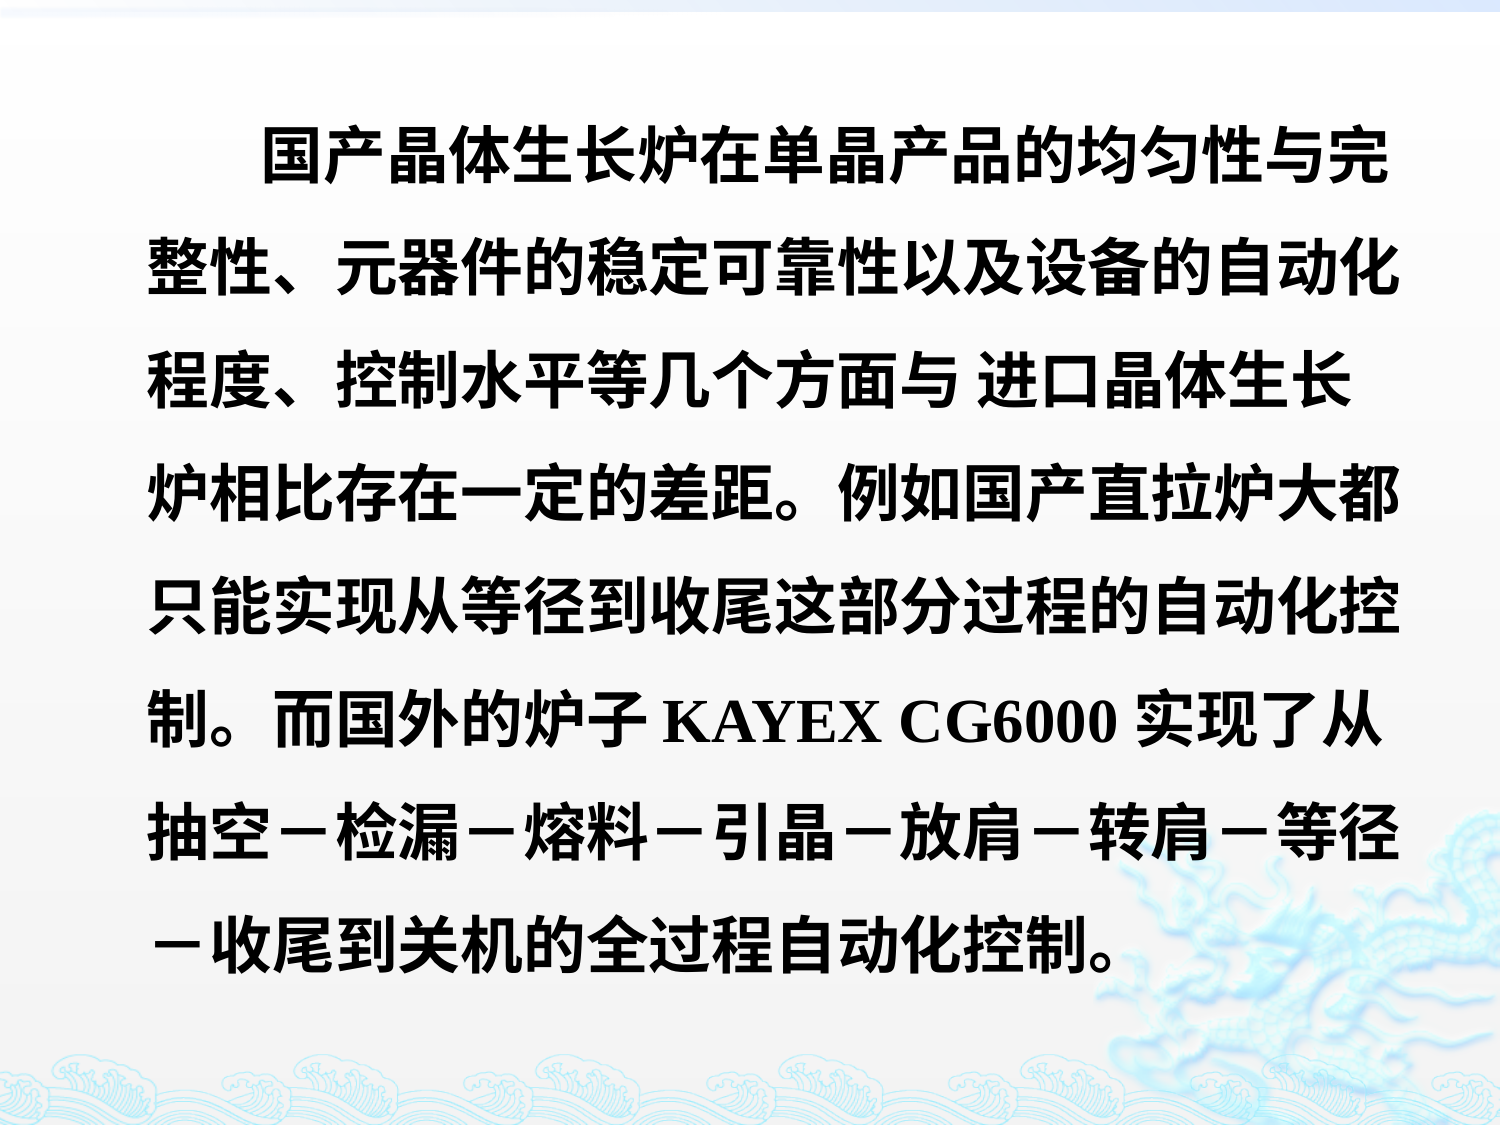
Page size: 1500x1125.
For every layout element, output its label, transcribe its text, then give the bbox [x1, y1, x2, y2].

list 国产晶体生长炉在单晶产品的均匀性与完整性、元器件的稳定可靠性以及设备的自动化程度、控制水平等几个方面与 进口晶体生长炉相比存在一定的差距。例如国产直拉炉大都只能实现从等径到收尾这部分过程的自动化控制。而国外的炉子KAYEX CG6000实现了从抽空－检漏－熔料－引晶－放肩－转肩－等径－收尾到关机的全过程自动化控制。 [75, 70, 1425, 1005]
